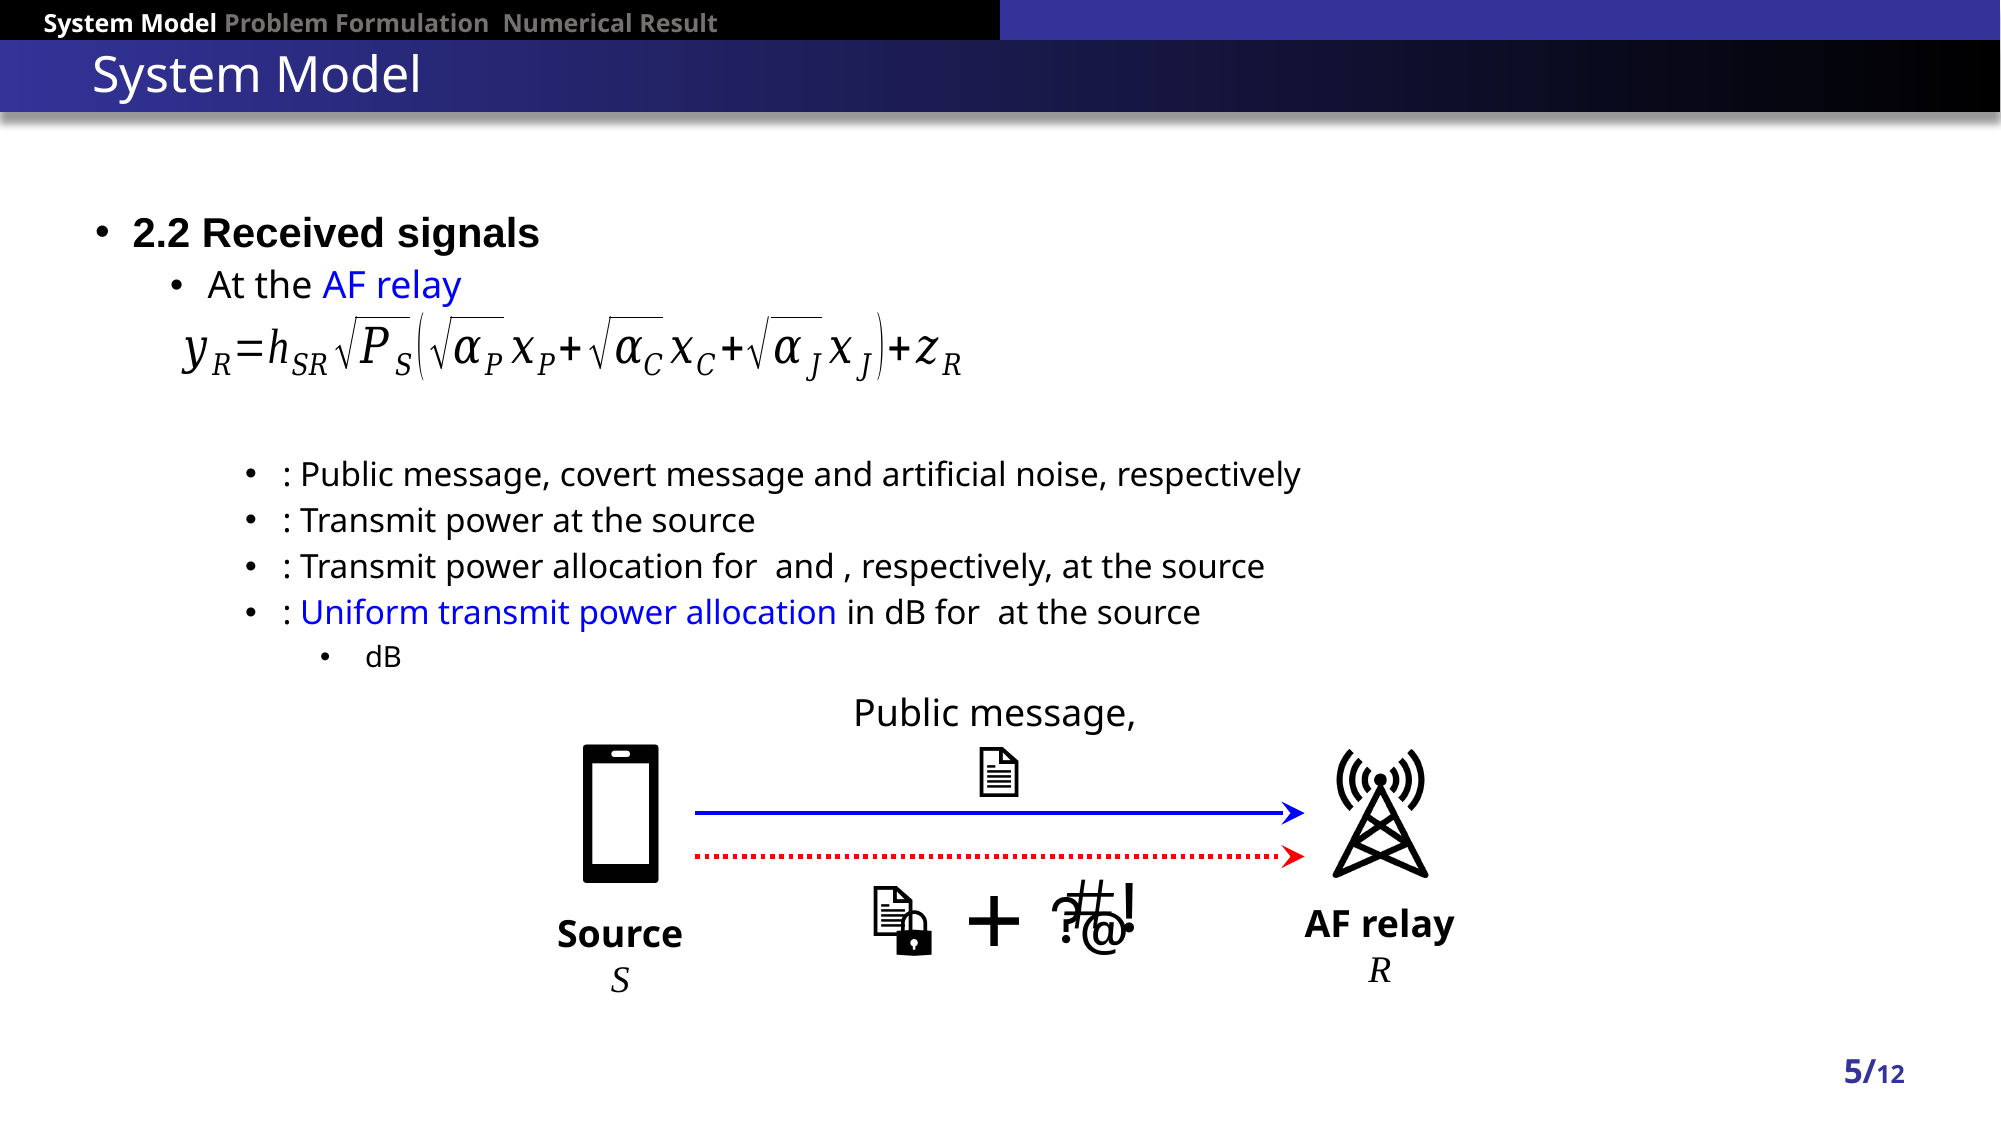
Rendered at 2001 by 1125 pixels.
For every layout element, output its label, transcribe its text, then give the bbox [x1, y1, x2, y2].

picture [862, 881, 944, 963]
text_box System Model Problem Formulation Numerical Result [22, 0, 734, 75]
picture [545, 738, 696, 889]
text_box AF relay R [1251, 892, 1509, 998]
title System Model [77, 47, 1803, 105]
picture [963, 891, 1024, 951]
picture [969, 742, 1029, 802]
picture [1036, 874, 1159, 963]
picture [1304, 738, 1455, 889]
text_box Source S [491, 902, 749, 1008]
slide_number 5/12 [1470, 1042, 1920, 1103]
